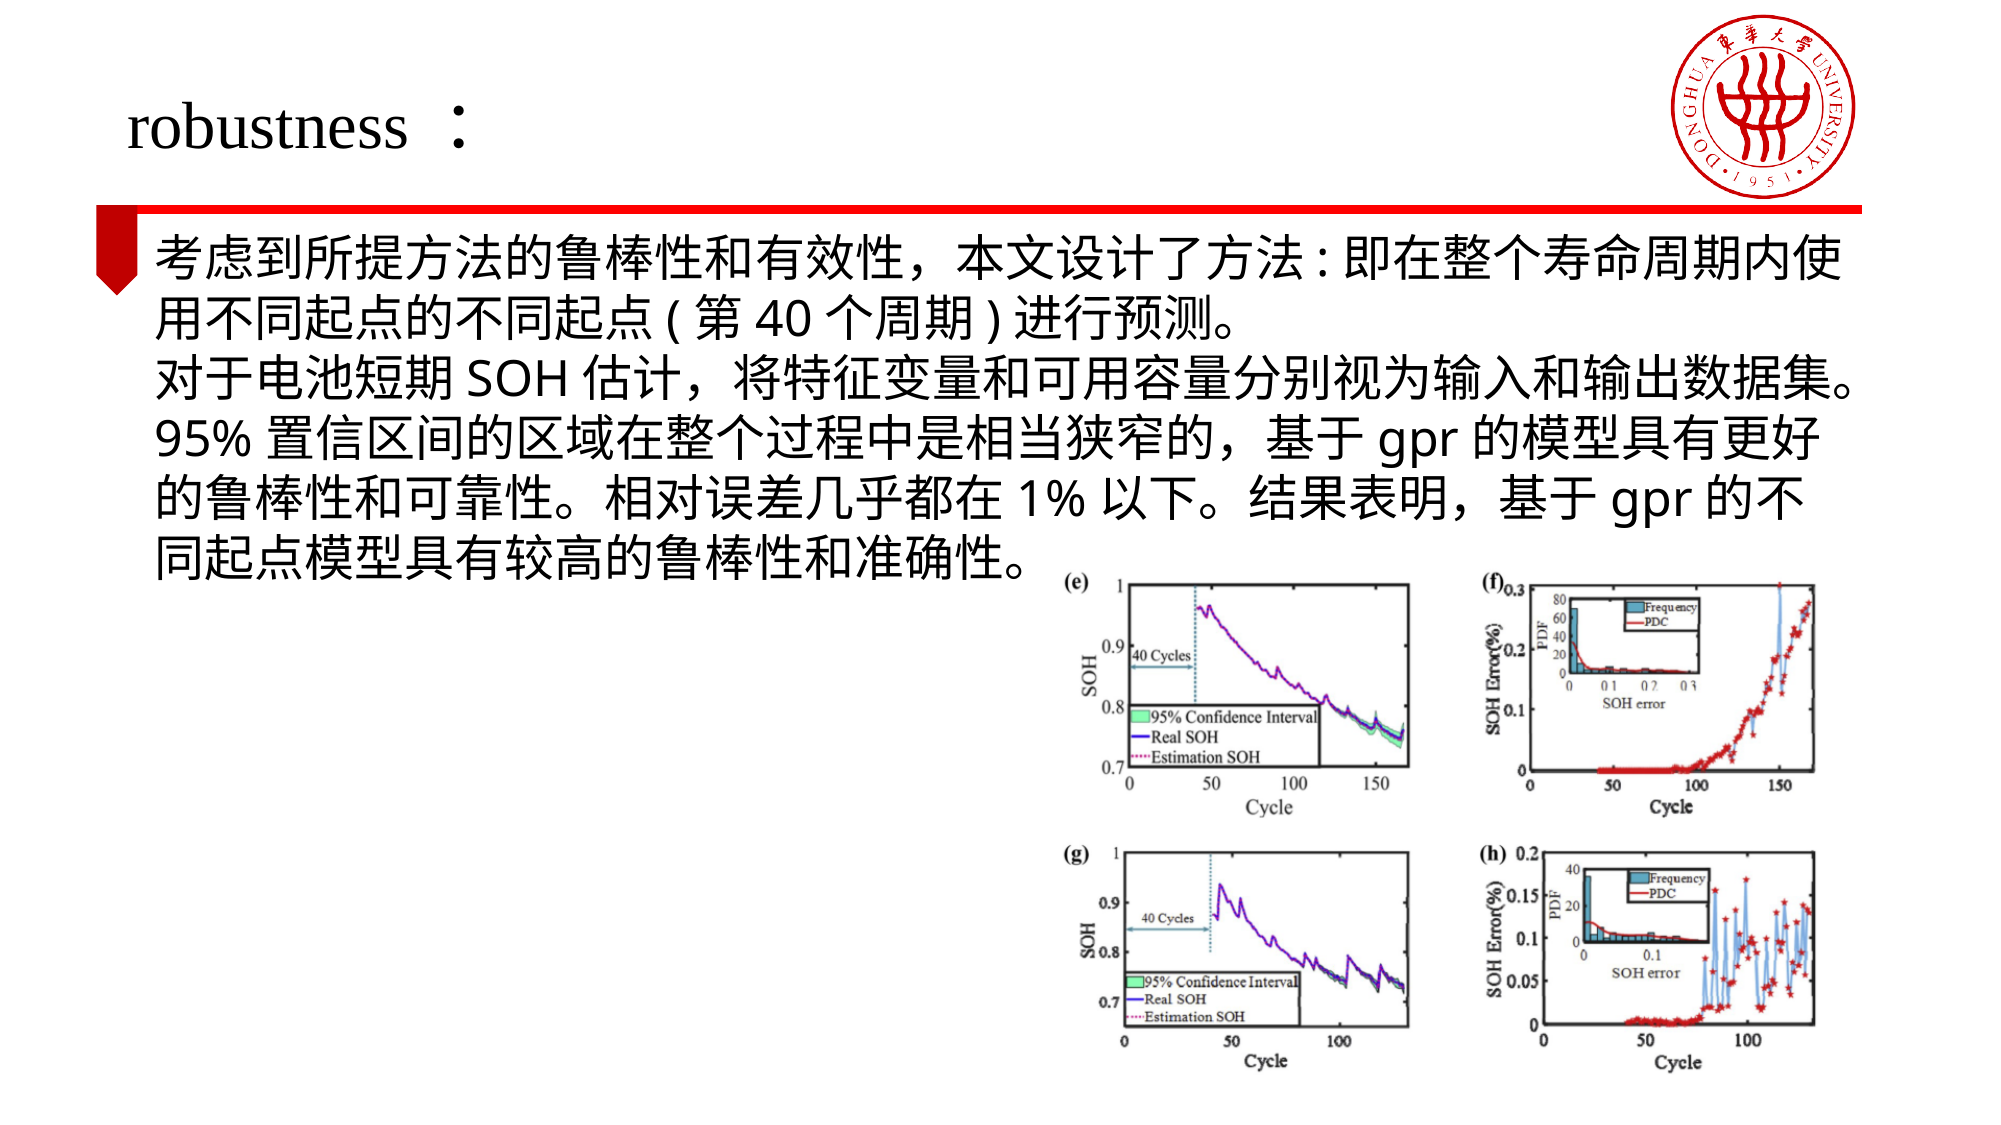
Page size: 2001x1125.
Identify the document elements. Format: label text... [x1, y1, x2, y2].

text_box 考虑到所提方法的鲁棒性和有效性，本文设计了方法:即在整个寿命周期内使用不同起点的不同起点(第40个周期)进行预测。 对于电池短期SOH估计，将特征变量和可用容量分别视为输入和输出数据集。95%置信区间的区域在整个过程中是相当狭窄的，基于gpr的模型具有更好的鲁棒性和可靠性。相对误差几乎都在1%以下。结果表明，基于gpr的不同起点模型具有较高的鲁棒性和准确性。 [139, 219, 1862, 629]
picture [1044, 556, 1862, 1086]
text_box robustness ： [112, 74, 1113, 170]
picture [1663, 13, 1863, 201]
